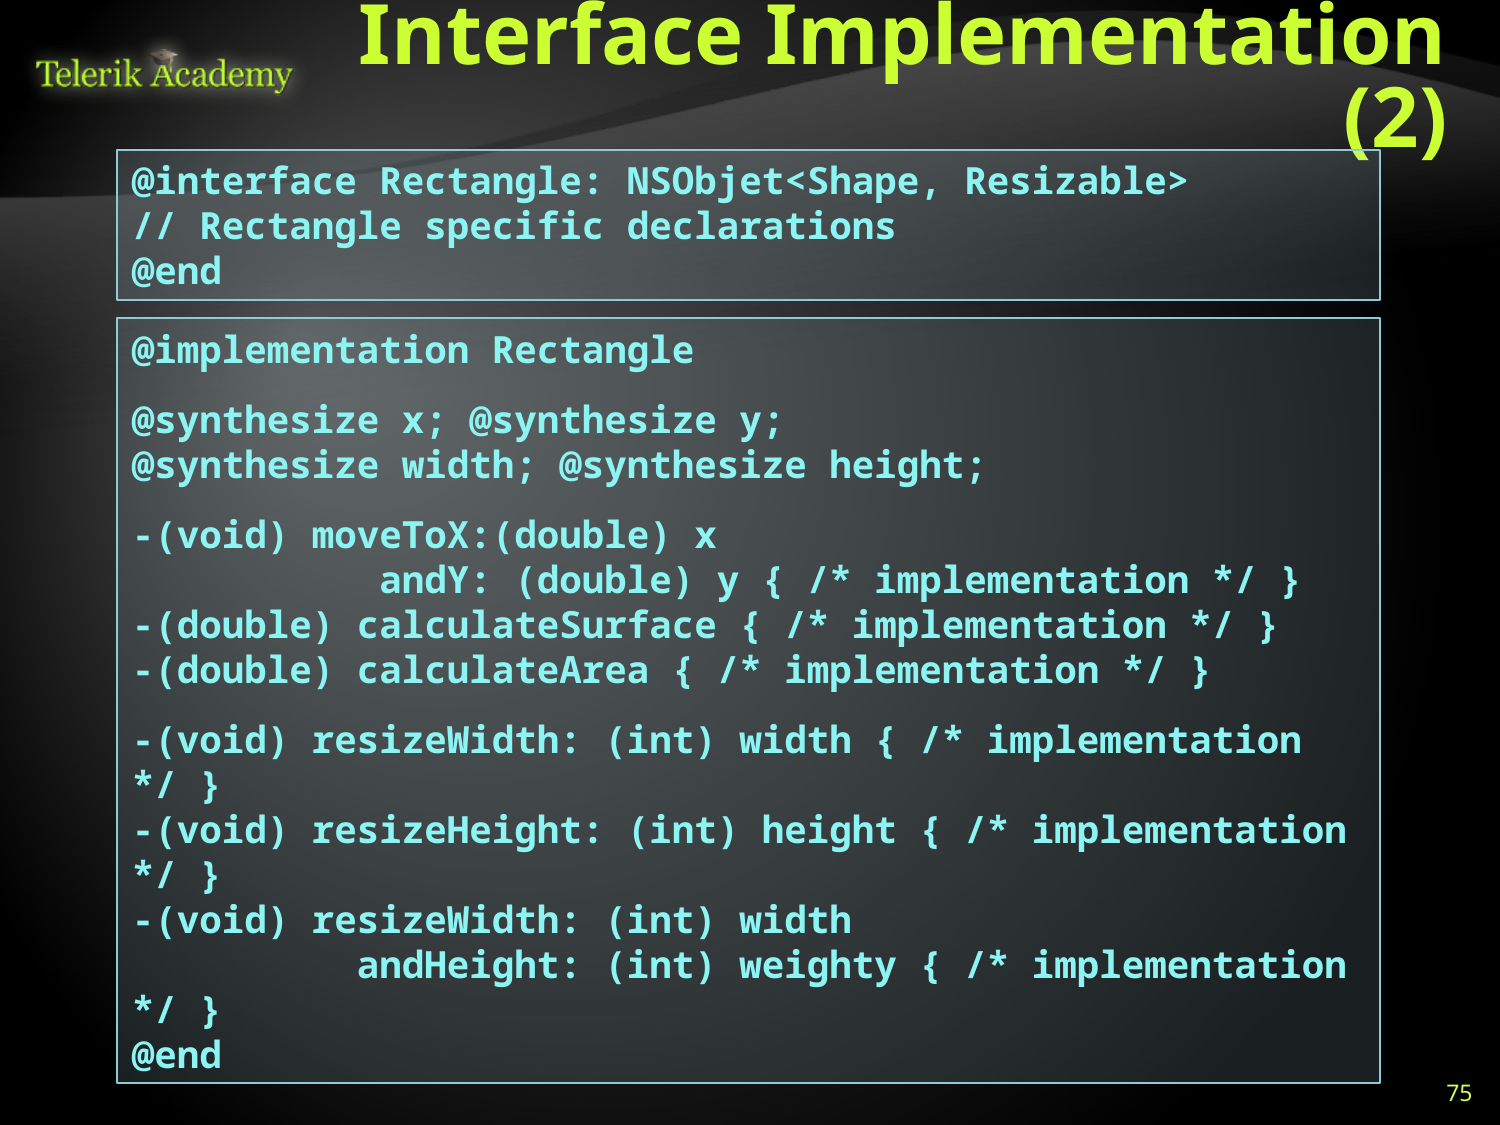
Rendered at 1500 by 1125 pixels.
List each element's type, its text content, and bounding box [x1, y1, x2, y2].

text_box @implementation Rectangle @synthesize x; @synthesize y; @synthesize width; @synthesize height; -(void) moveToX:(double) x andY: (double) y { /* implementation */ } -(double) calculateSurface { /* implementation */ } -(double) calculateArea { /* implementation */ } -(void) resizeWidth: (int) width { /* implementation */ } -(void) resizeHeight: (int) height { /* implementation */ } -(void) resizeWidth: (int) width andHeight: (int) weighty { /* implementation */ } @end [117, 318, 1381, 1083]
slide_number 75 [1412, 1074, 1488, 1113]
title Interface Implementation (2) [300, 12, 1463, 150]
text_box @interface Rectangle: NSObjet<Shape, Resizable> // Rectangle specific declarations @end [117, 149, 1381, 300]
picture [0, 0, 1500, 1125]
